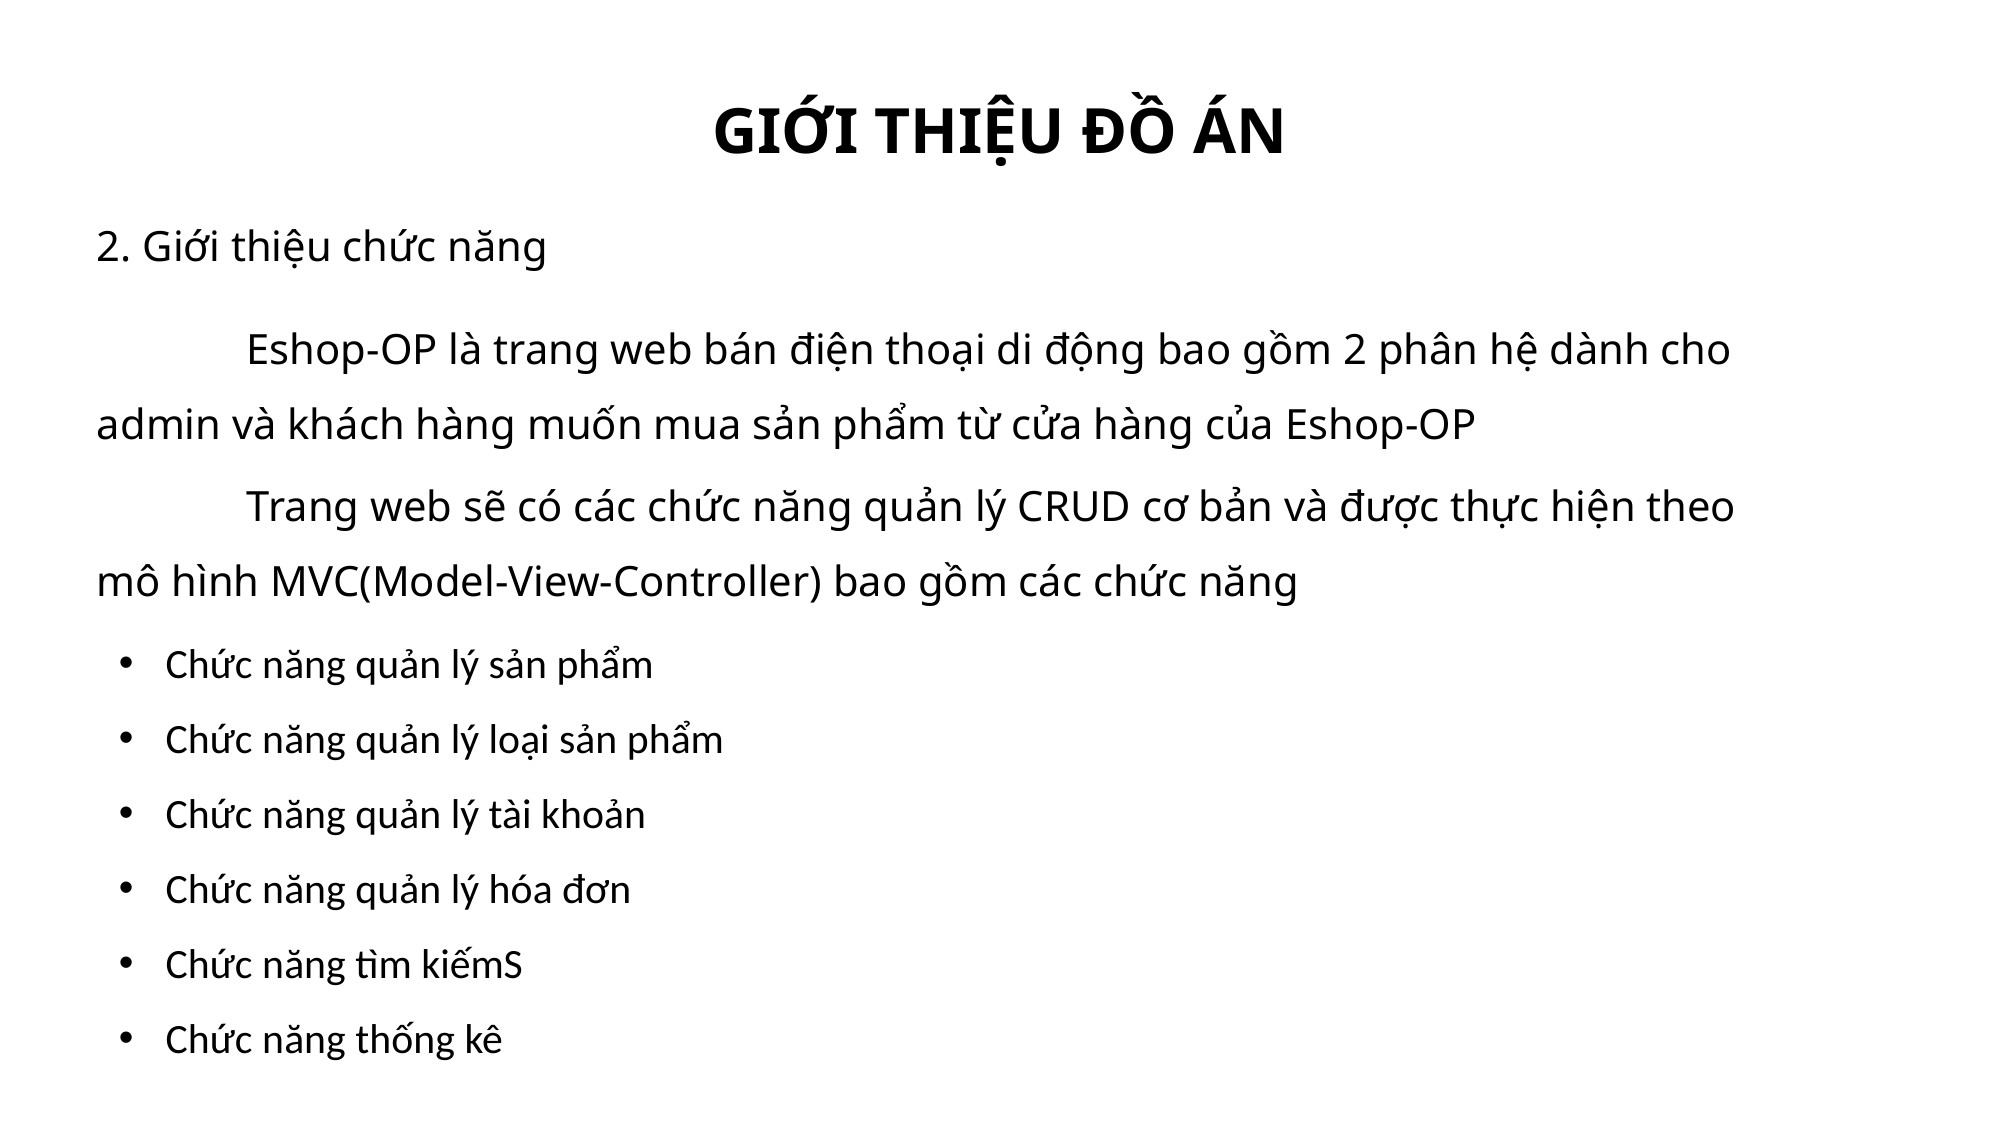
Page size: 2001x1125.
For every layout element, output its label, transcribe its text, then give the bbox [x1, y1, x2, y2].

text_box GIỚI THIỆU ĐỒ ÁN [524, 83, 1476, 173]
text_box Chức năng quản lý sản phẩm Chức năng quản lý loại sản phẩm Chức năng quản lý tài khoản Chức năng quản lý hóa đơn Chức năng tìm kiếmS Chức năng thống kê [104, 612, 1770, 1070]
text_box 2. Giới thiệu chức năng [82, 212, 1770, 278]
text_box Eshop-OP là trang web bán điện thoại di động bao gồm 2 phân hệ dành cho admin và khách hàng muốn mua sản phẩm từ cửa hàng của Eshop-OP [82, 290, 1770, 447]
text_box Trang web sẽ có các chức năng quản lý CRUD cơ bản và được thực hiện theo mô hình MVC(Model-View-Controller) bao gồm các chức năng [82, 447, 1770, 612]
